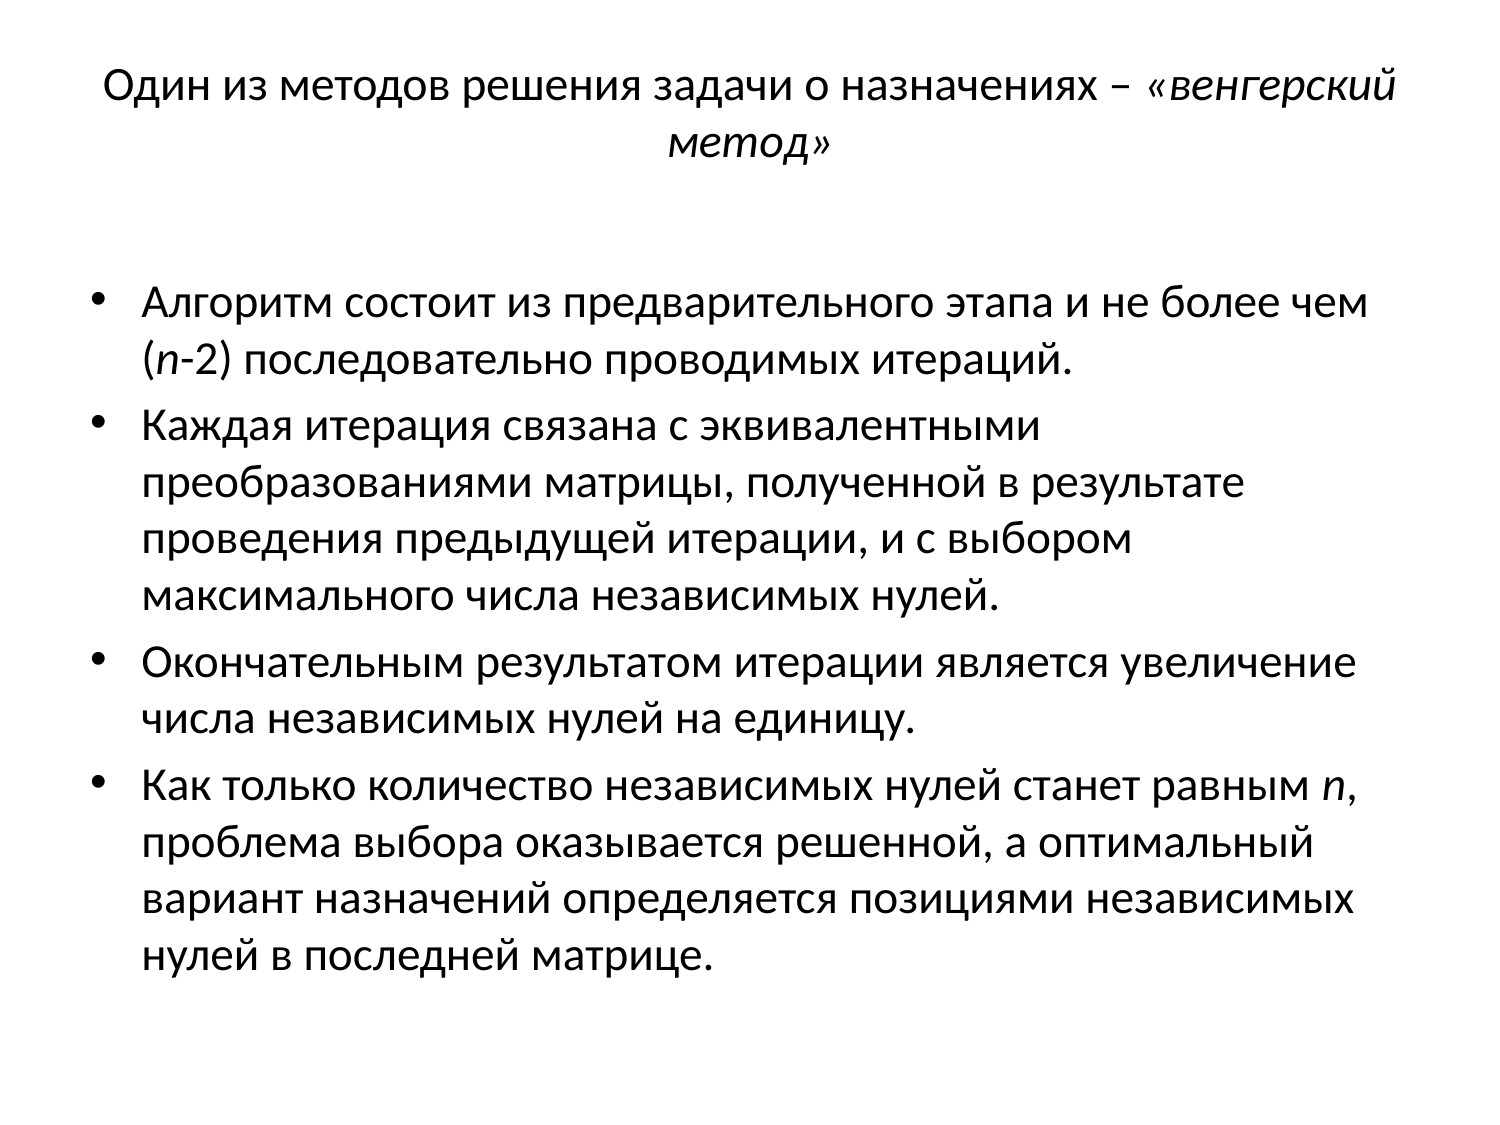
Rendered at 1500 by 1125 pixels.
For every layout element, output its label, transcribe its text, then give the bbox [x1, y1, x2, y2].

title Один из методов решения задачи о назначениях – «венгерский метод» [75, 45, 1425, 233]
list Алгоритм состоит из предварительного этапа и не более чем (n-2) последовательно проводимых итераций. Каждая итерация связана с эквивалентными преобразованиями матрицы, полученной в результате проведения предыдущей итерации, и с выбором максимального числа независимых нулей. Окончательным результатом итерации является увеличение числа независимых нулей на единицу. Как только количество независимых нулей станет равным n, проблема выбора оказывается решенной, а оптимальный вариант назначений определяется позициями независимых нулей в последней матрице. [75, 262, 1425, 1005]
